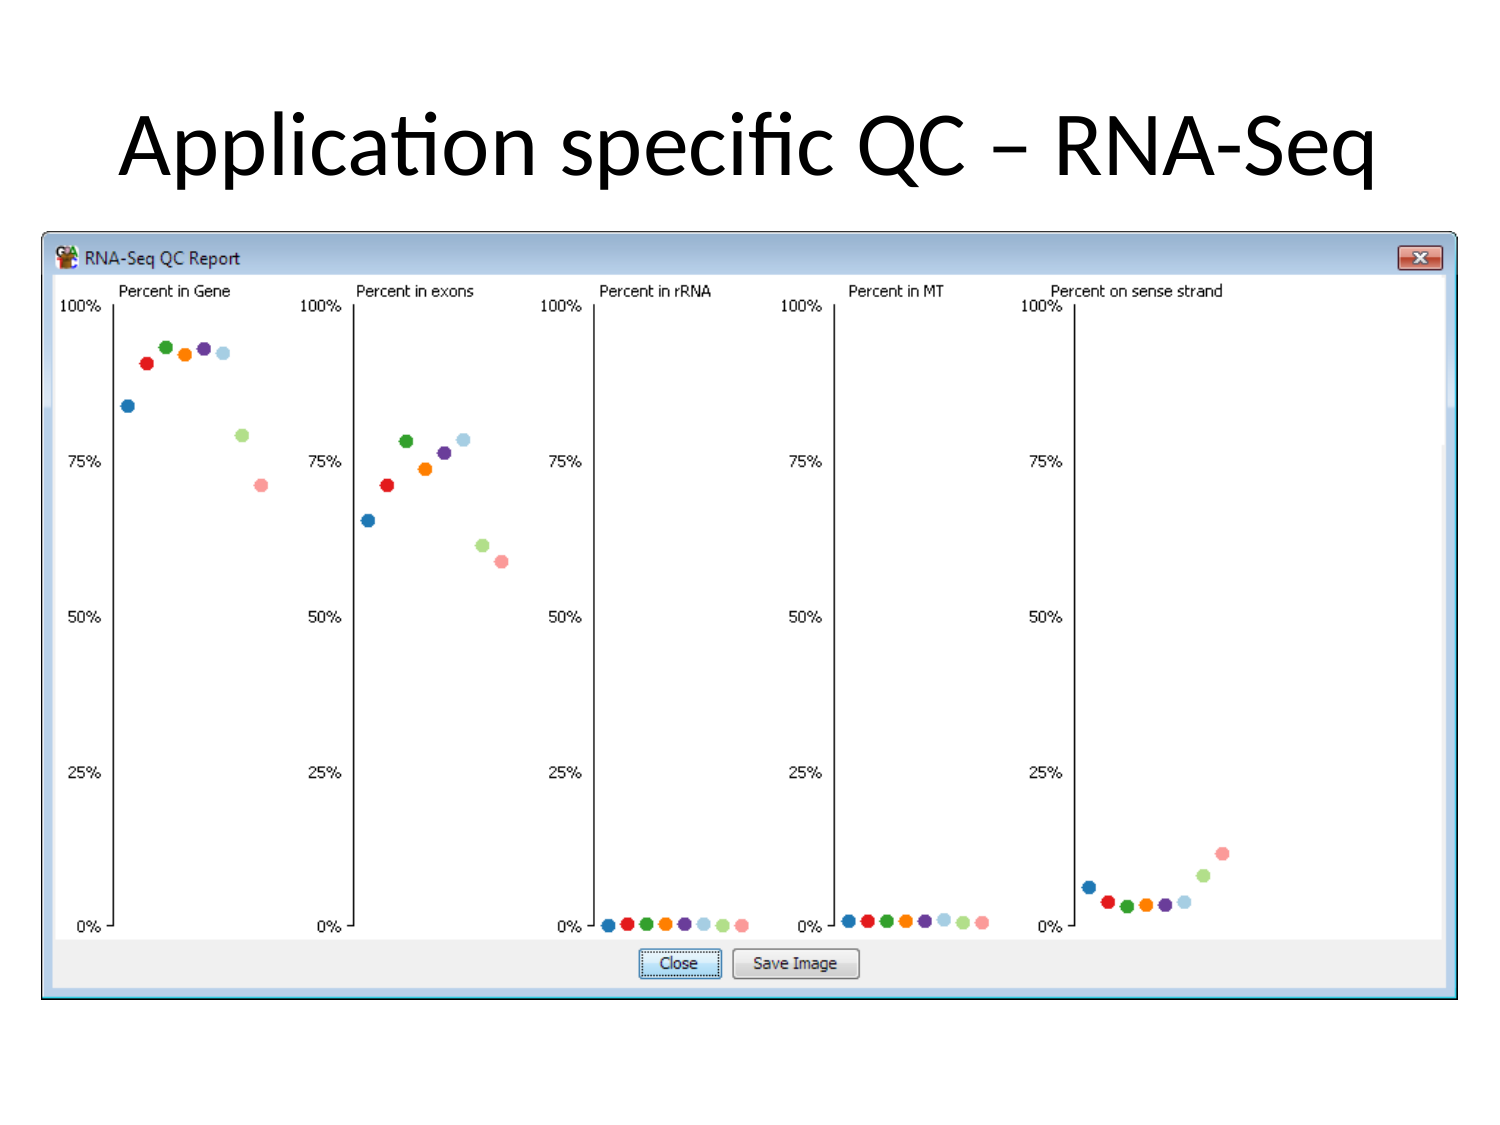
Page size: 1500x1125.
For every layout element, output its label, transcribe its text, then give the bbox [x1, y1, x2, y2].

picture [41, 231, 1458, 1000]
title Application specific QC – RNA-Seq [75, 45, 1425, 230]
